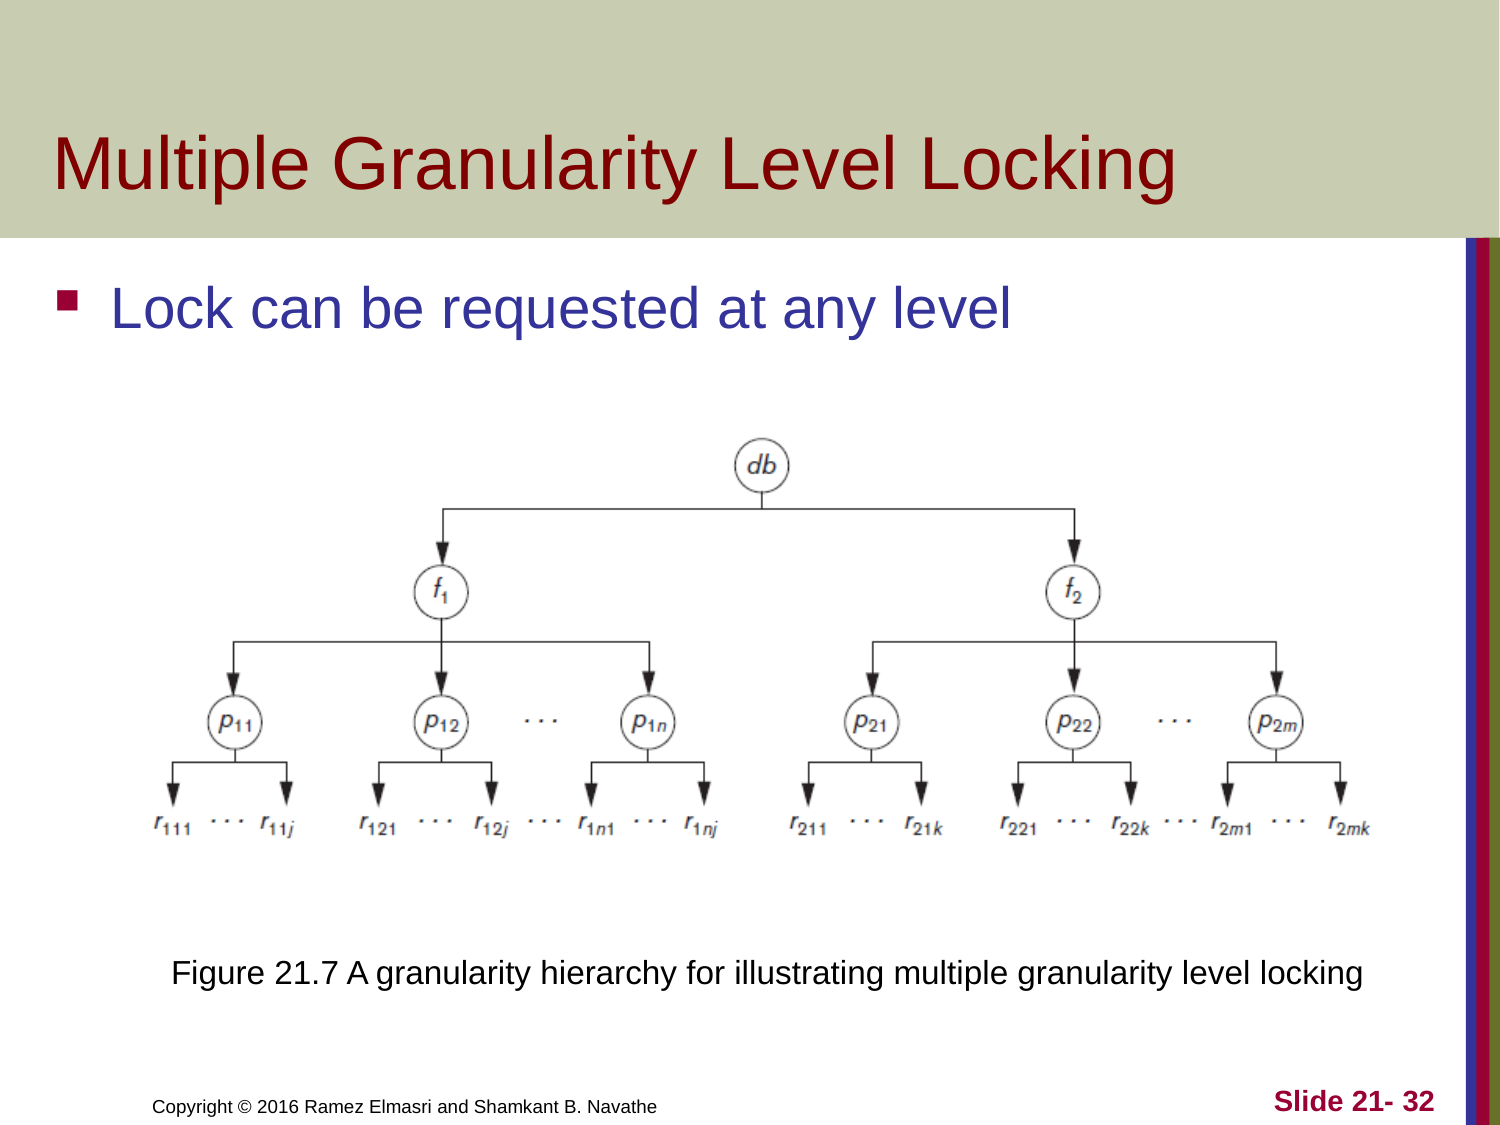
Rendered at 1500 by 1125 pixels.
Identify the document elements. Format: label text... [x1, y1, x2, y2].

picture [144, 409, 1386, 866]
text_box Figure 21.7 A granularity hierarchy for illustrating multiple granularity level locking [156, 944, 1407, 999]
title Multiple Granularity Level Locking [37, 49, 1317, 213]
slide_number Slide 21- 32 [1137, 1049, 1451, 1125]
list Lock can be requested at any level [39, 262, 1400, 1013]
